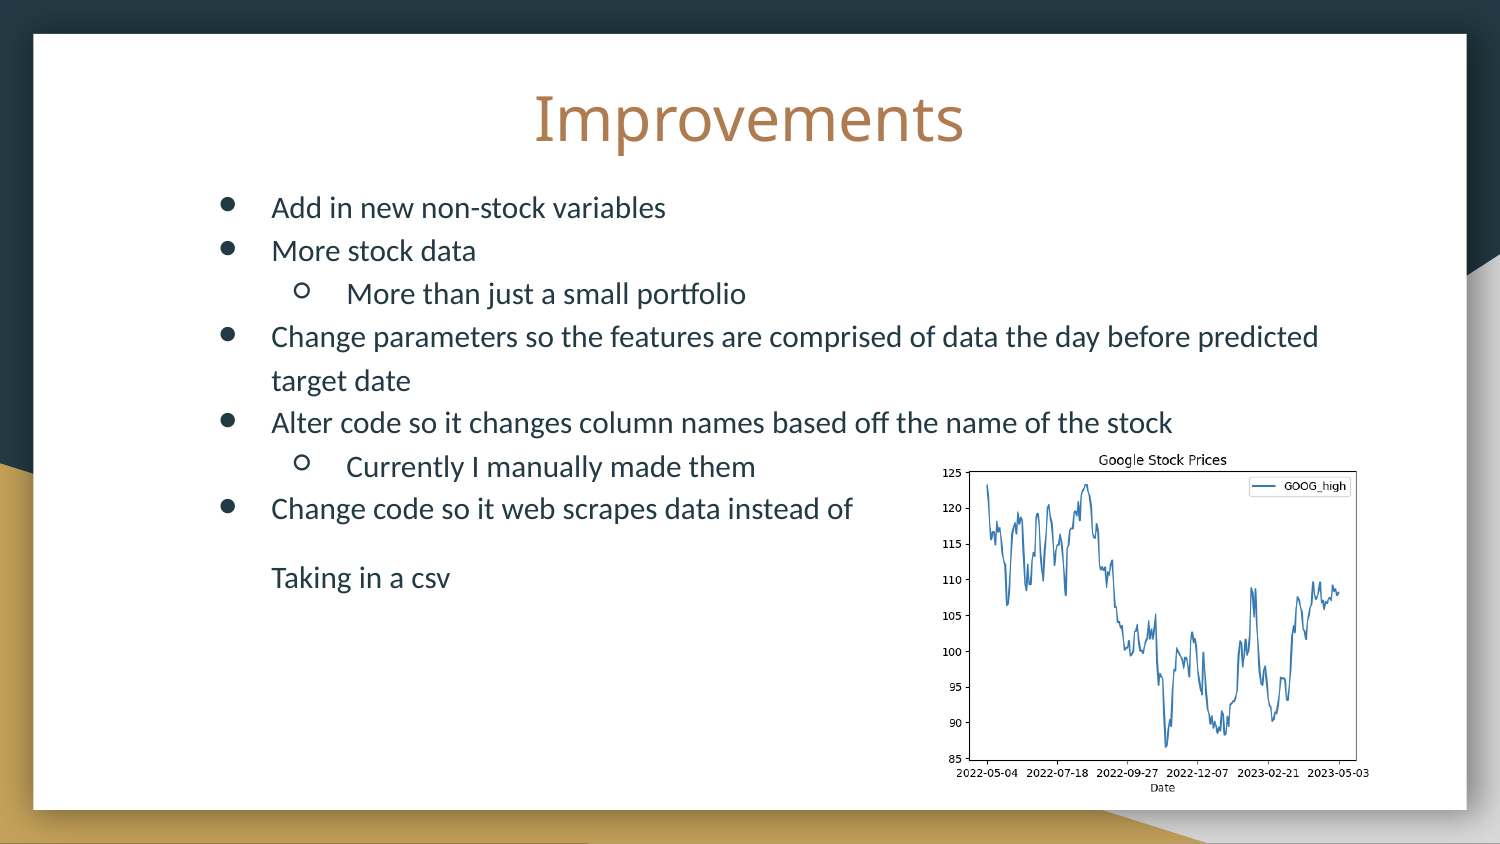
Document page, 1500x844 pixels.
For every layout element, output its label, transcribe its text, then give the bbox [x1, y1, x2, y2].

picture [898, 442, 1399, 799]
list Add in new non-stock variables More stock data More than just a small portfolio Change parameters so the features are comprised of data the day before predicted target date Alter code so it changes column names based off the name of the stock Currently I manually made them Change code so it web scrapes data instead of Taking in a csv [106, 166, 1338, 727]
title Improvements [134, 64, 1366, 221]
